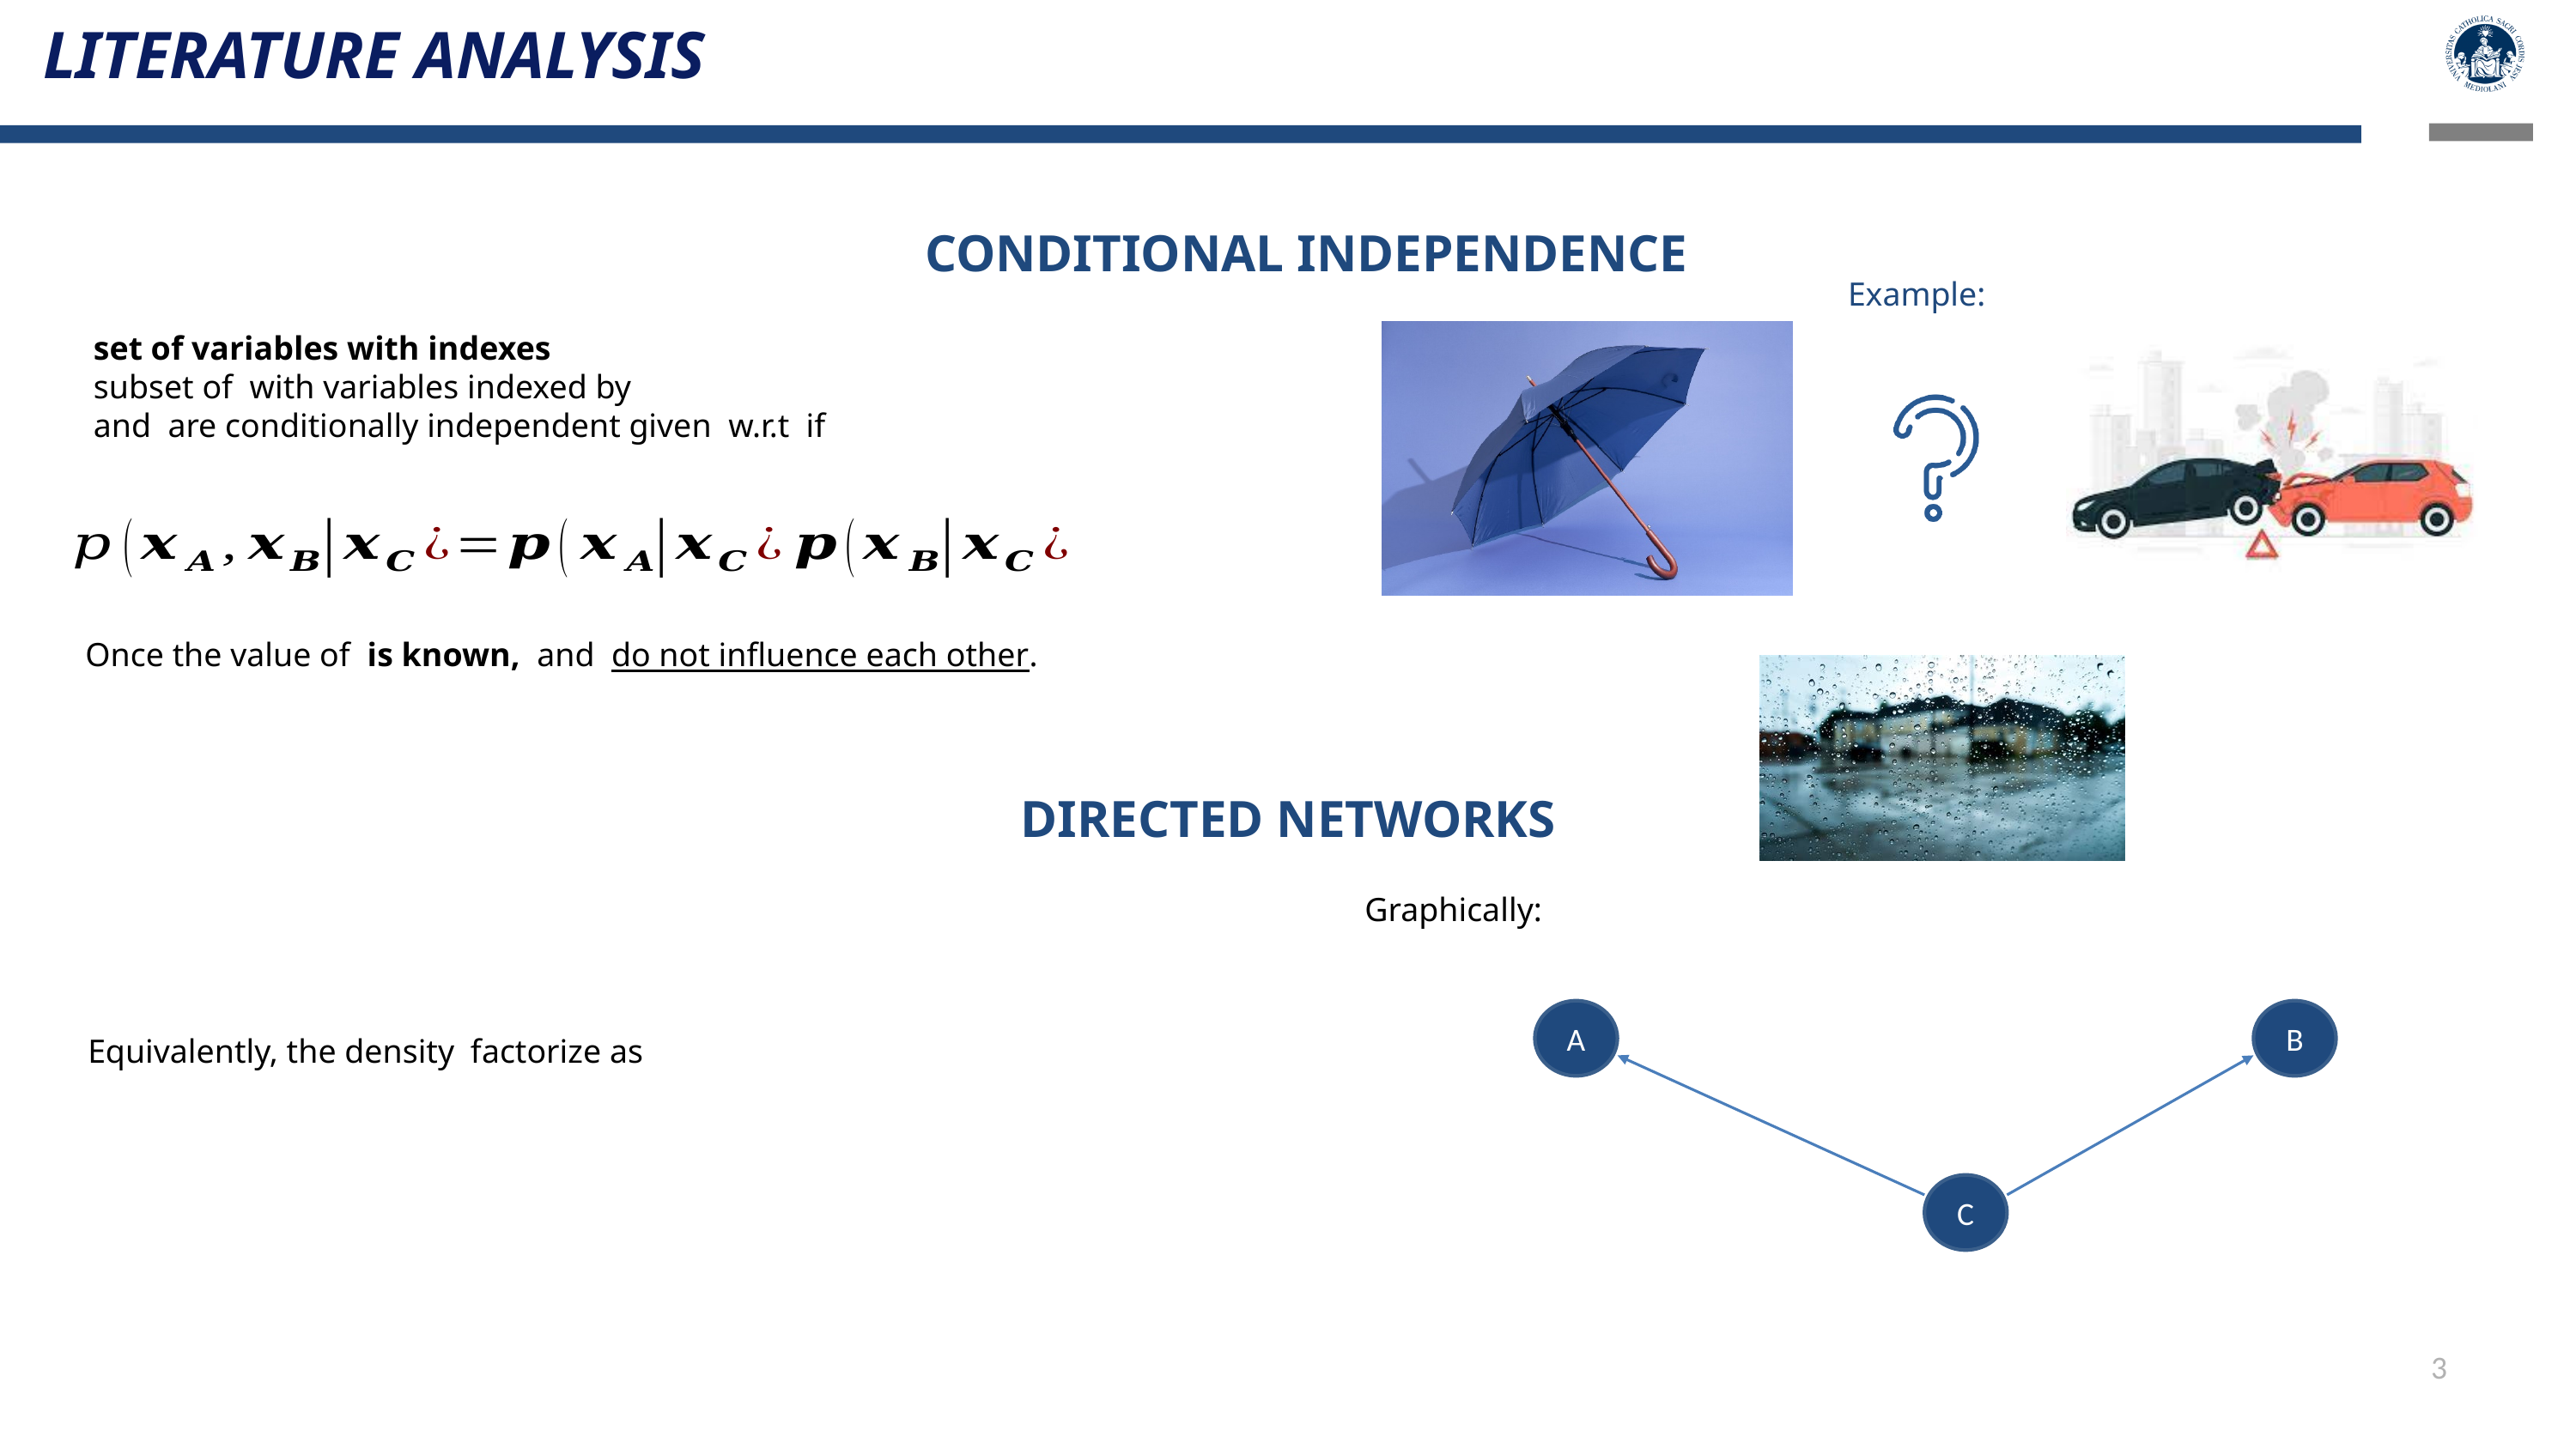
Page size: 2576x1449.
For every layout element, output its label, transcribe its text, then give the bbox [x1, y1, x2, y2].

slide_number 3 [1855, 1347, 2447, 1420]
picture [1381, 321, 1793, 596]
picture [1759, 655, 2126, 862]
text_box [2427, 122, 2535, 143]
picture [1827, 350, 2044, 566]
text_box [75, 1024, 1139, 1227]
text_box [0, 124, 2363, 145]
text_box Example: [1835, 267, 2024, 319]
picture [2445, 15, 2524, 92]
text_box Graphically: [1352, 882, 2415, 935]
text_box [1534, 1000, 2336, 1251]
picture [2065, 320, 2478, 596]
title LITERATURE ANALYSIS [43, 14, 2495, 92]
text_box DIRECTED NETWORKS [922, 781, 1653, 854]
text_box CONDITIONAL INDEPENDENCE [912, 215, 2008, 288]
